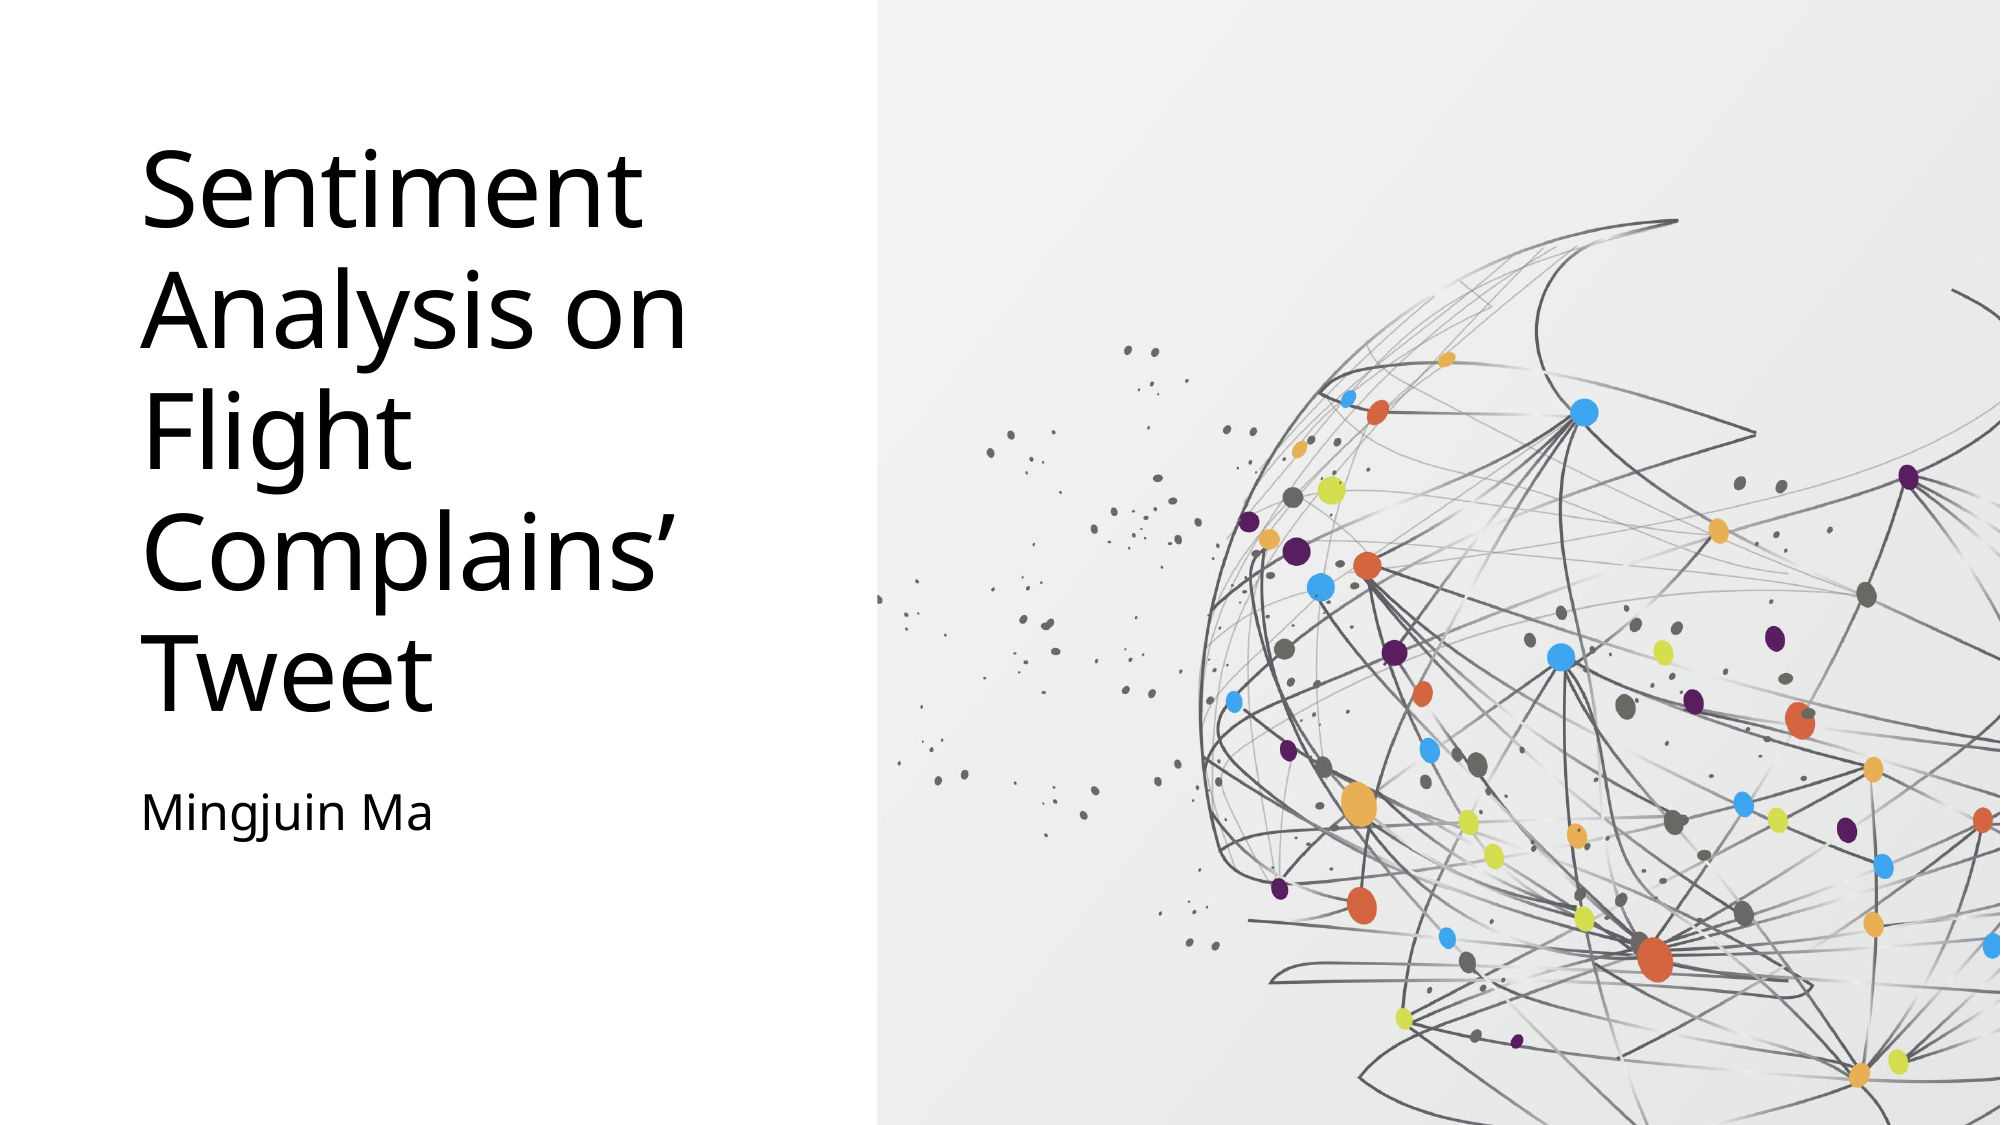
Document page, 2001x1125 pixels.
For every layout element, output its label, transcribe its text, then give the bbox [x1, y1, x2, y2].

title Sentiment Analysis on Flight Complains’ Tweet [125, 122, 798, 745]
text_box [0, 0, 877, 1125]
picture [877, 0, 2000, 1125]
subtitle Mingjuin Ma [125, 769, 798, 1003]
